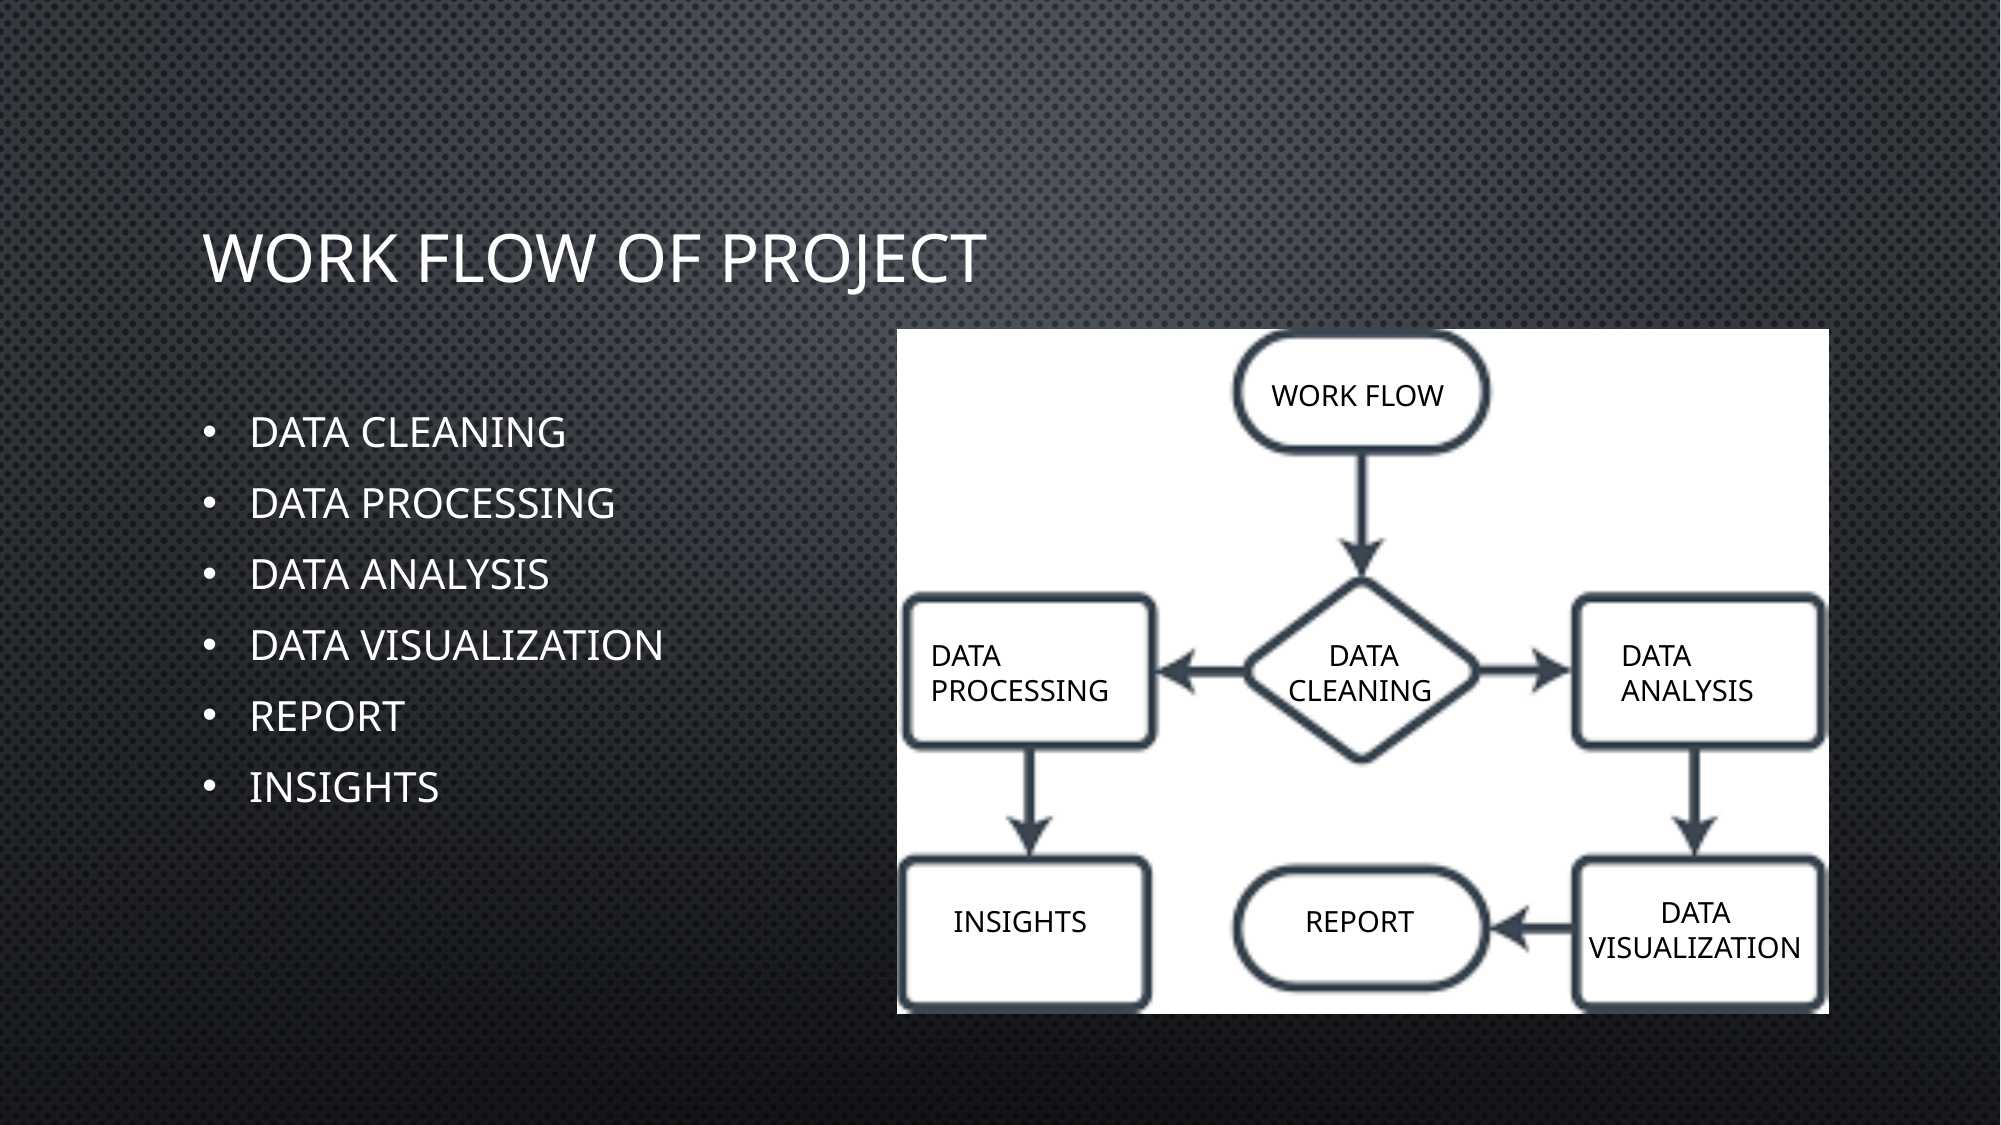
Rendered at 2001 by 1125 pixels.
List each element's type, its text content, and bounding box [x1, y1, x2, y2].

picture [897, 329, 1829, 1014]
list Data Cleaning Data Processing Data Analysis Data Visualization Report Insights [187, 266, 1813, 950]
title WORK FLOW OF PROJECT [187, 99, 1813, 266]
